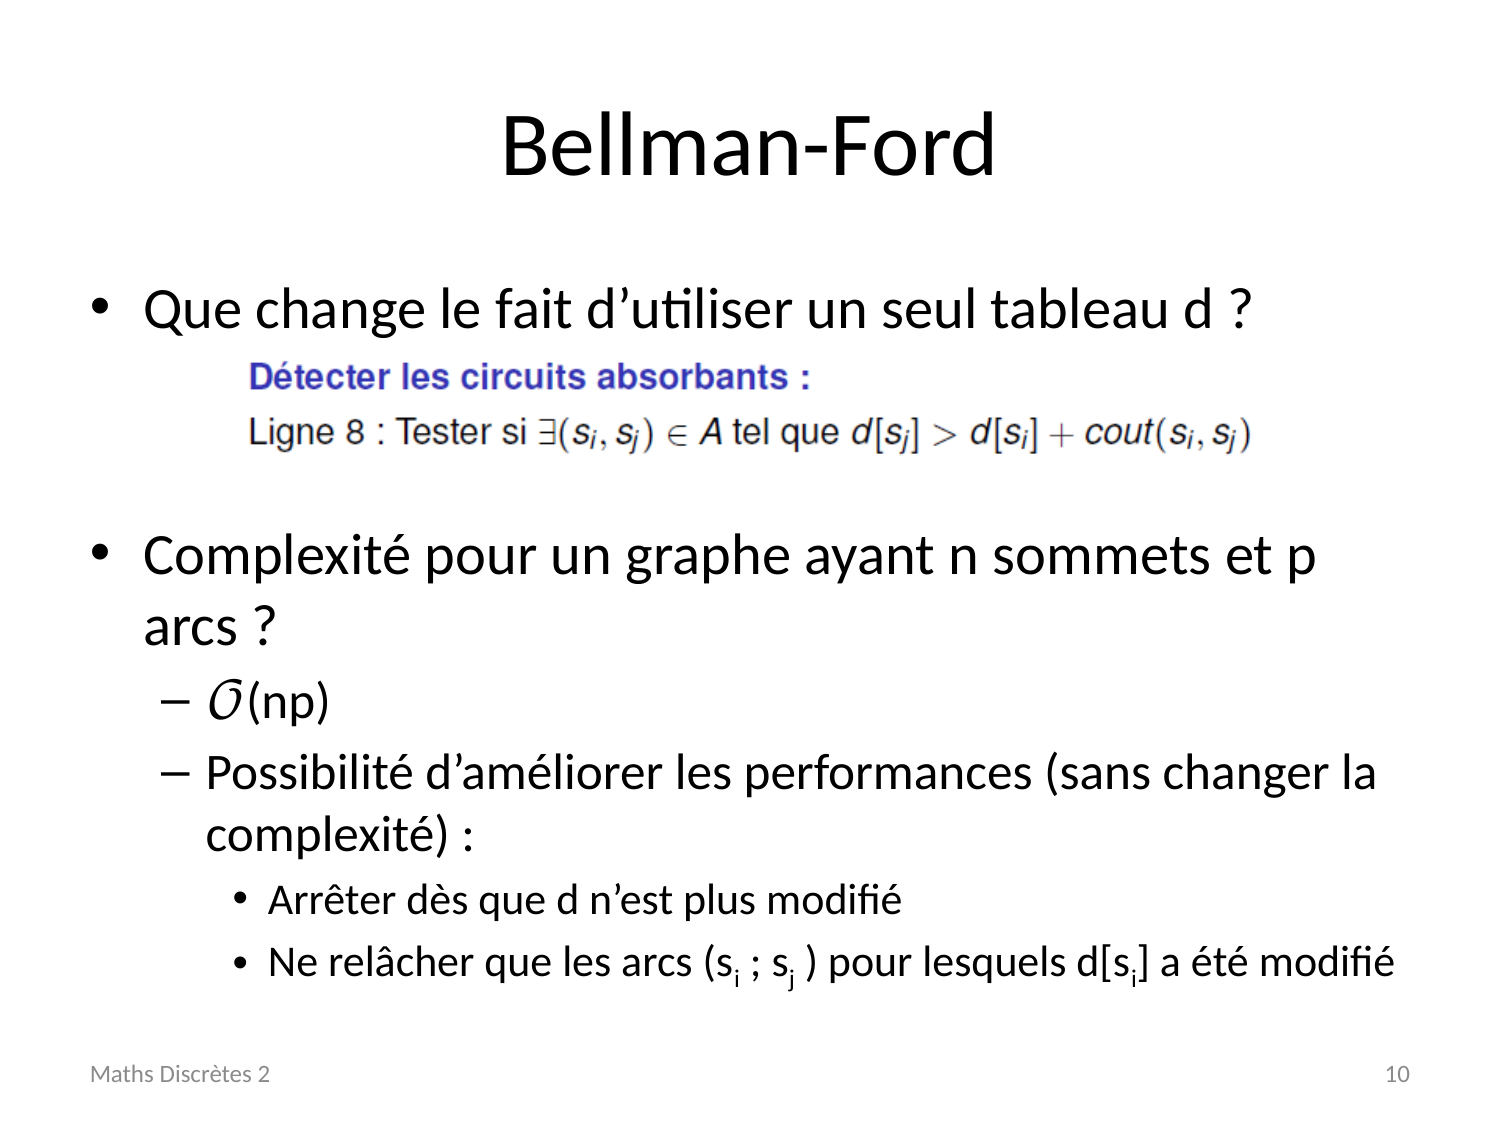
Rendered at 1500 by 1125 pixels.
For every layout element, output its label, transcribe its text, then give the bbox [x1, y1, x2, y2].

picture [242, 352, 1297, 468]
title Bellman-Ford [75, 45, 1425, 233]
slide_number 10 [1074, 1042, 1425, 1103]
slide_number Maths Discrètes 2 [75, 1042, 425, 1103]
list Que change le fait d’utiliser un seul tableau d ? Complexité pour un graphe ayant n sommets et p arcs ? 𝒪(np) Possibilité d’améliorer les performances (sans changer la complexité) : Arrêter dès que d n’est plus modifié Ne relâcher que les arcs (si ; sj ) pour lesquels d[si] a été modifié [75, 262, 1471, 1005]
